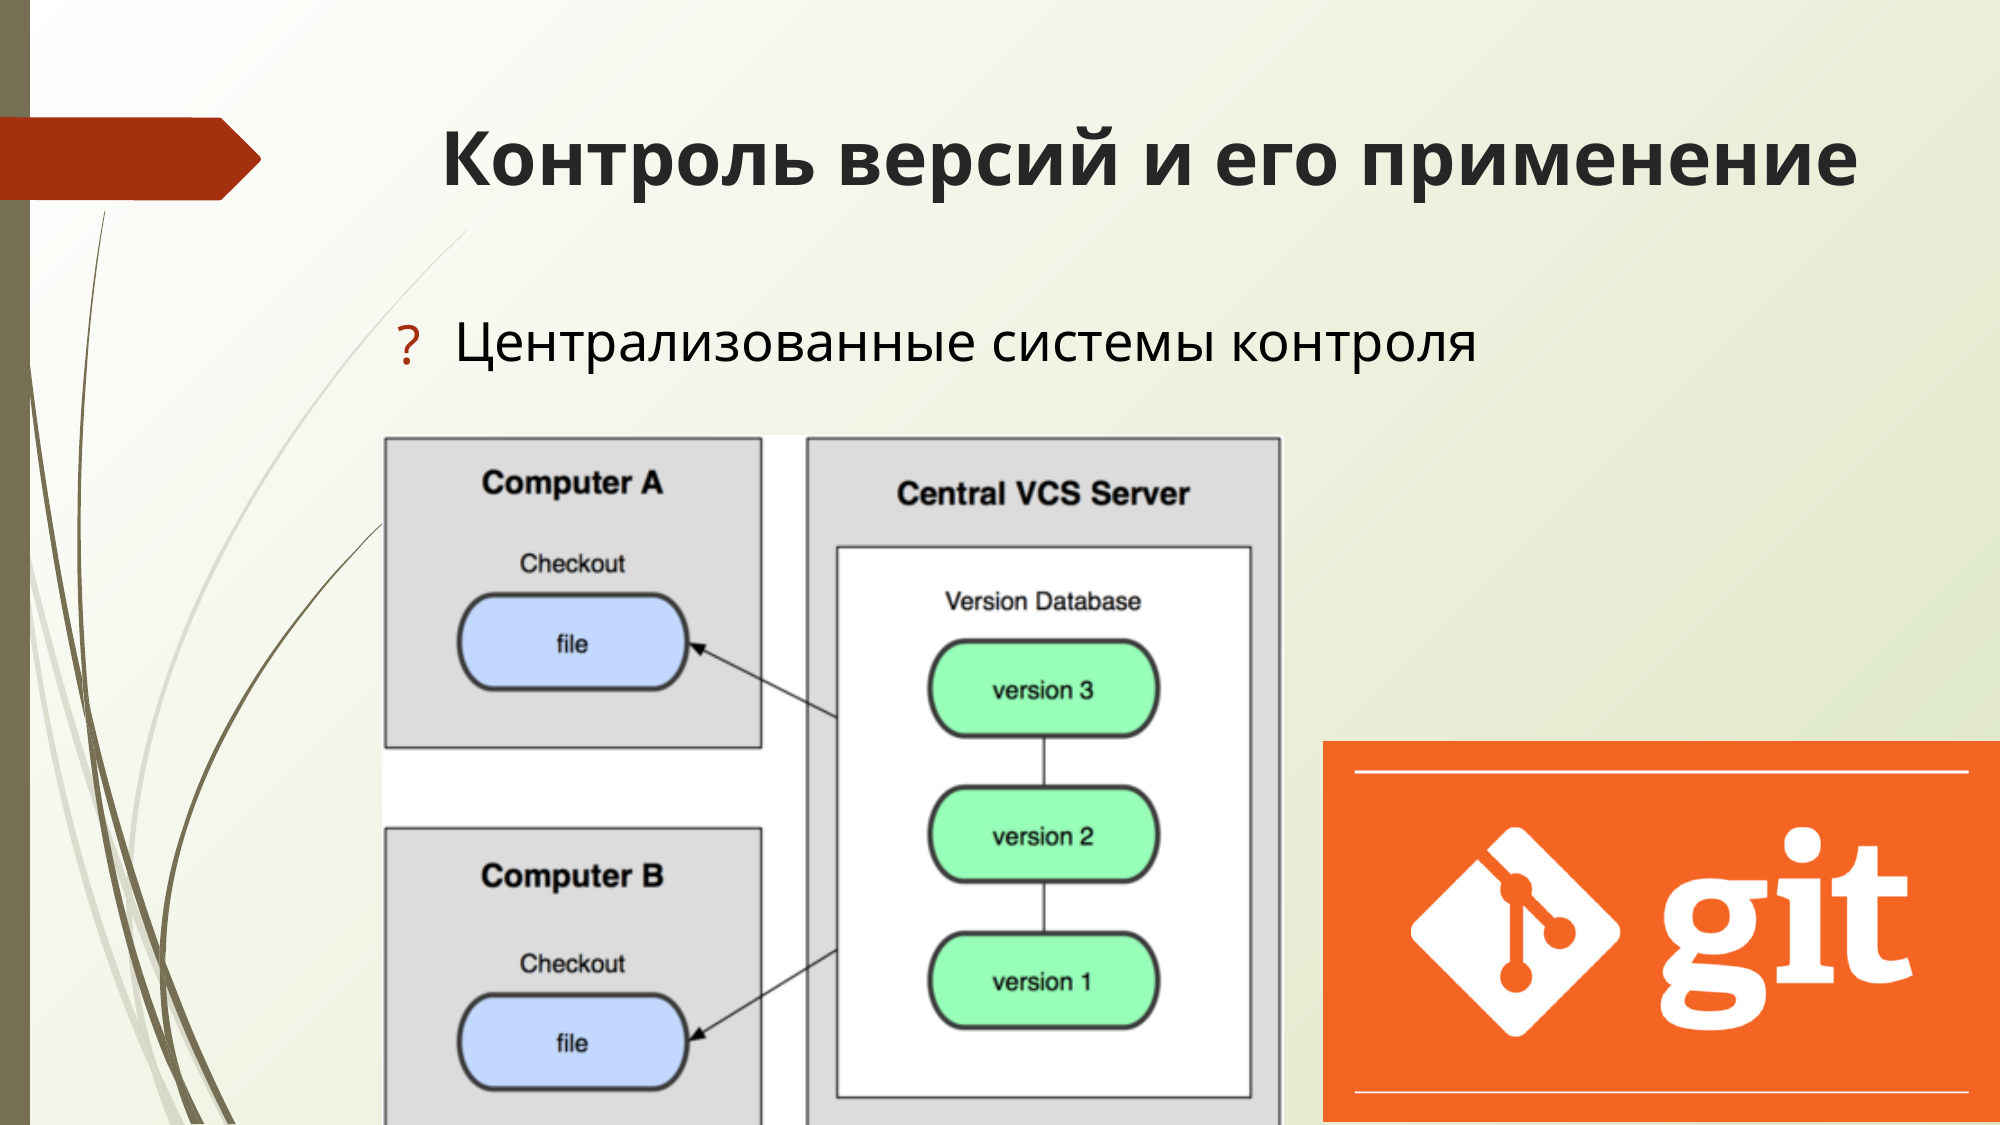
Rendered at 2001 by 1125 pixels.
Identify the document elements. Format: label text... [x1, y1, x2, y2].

picture [382, 435, 1284, 1125]
title Контроль версий и его применение [1662, 102, 1888, 313]
picture [1323, 741, 2000, 1123]
list Централизованные системы контроля [382, 102, 1662, 855]
